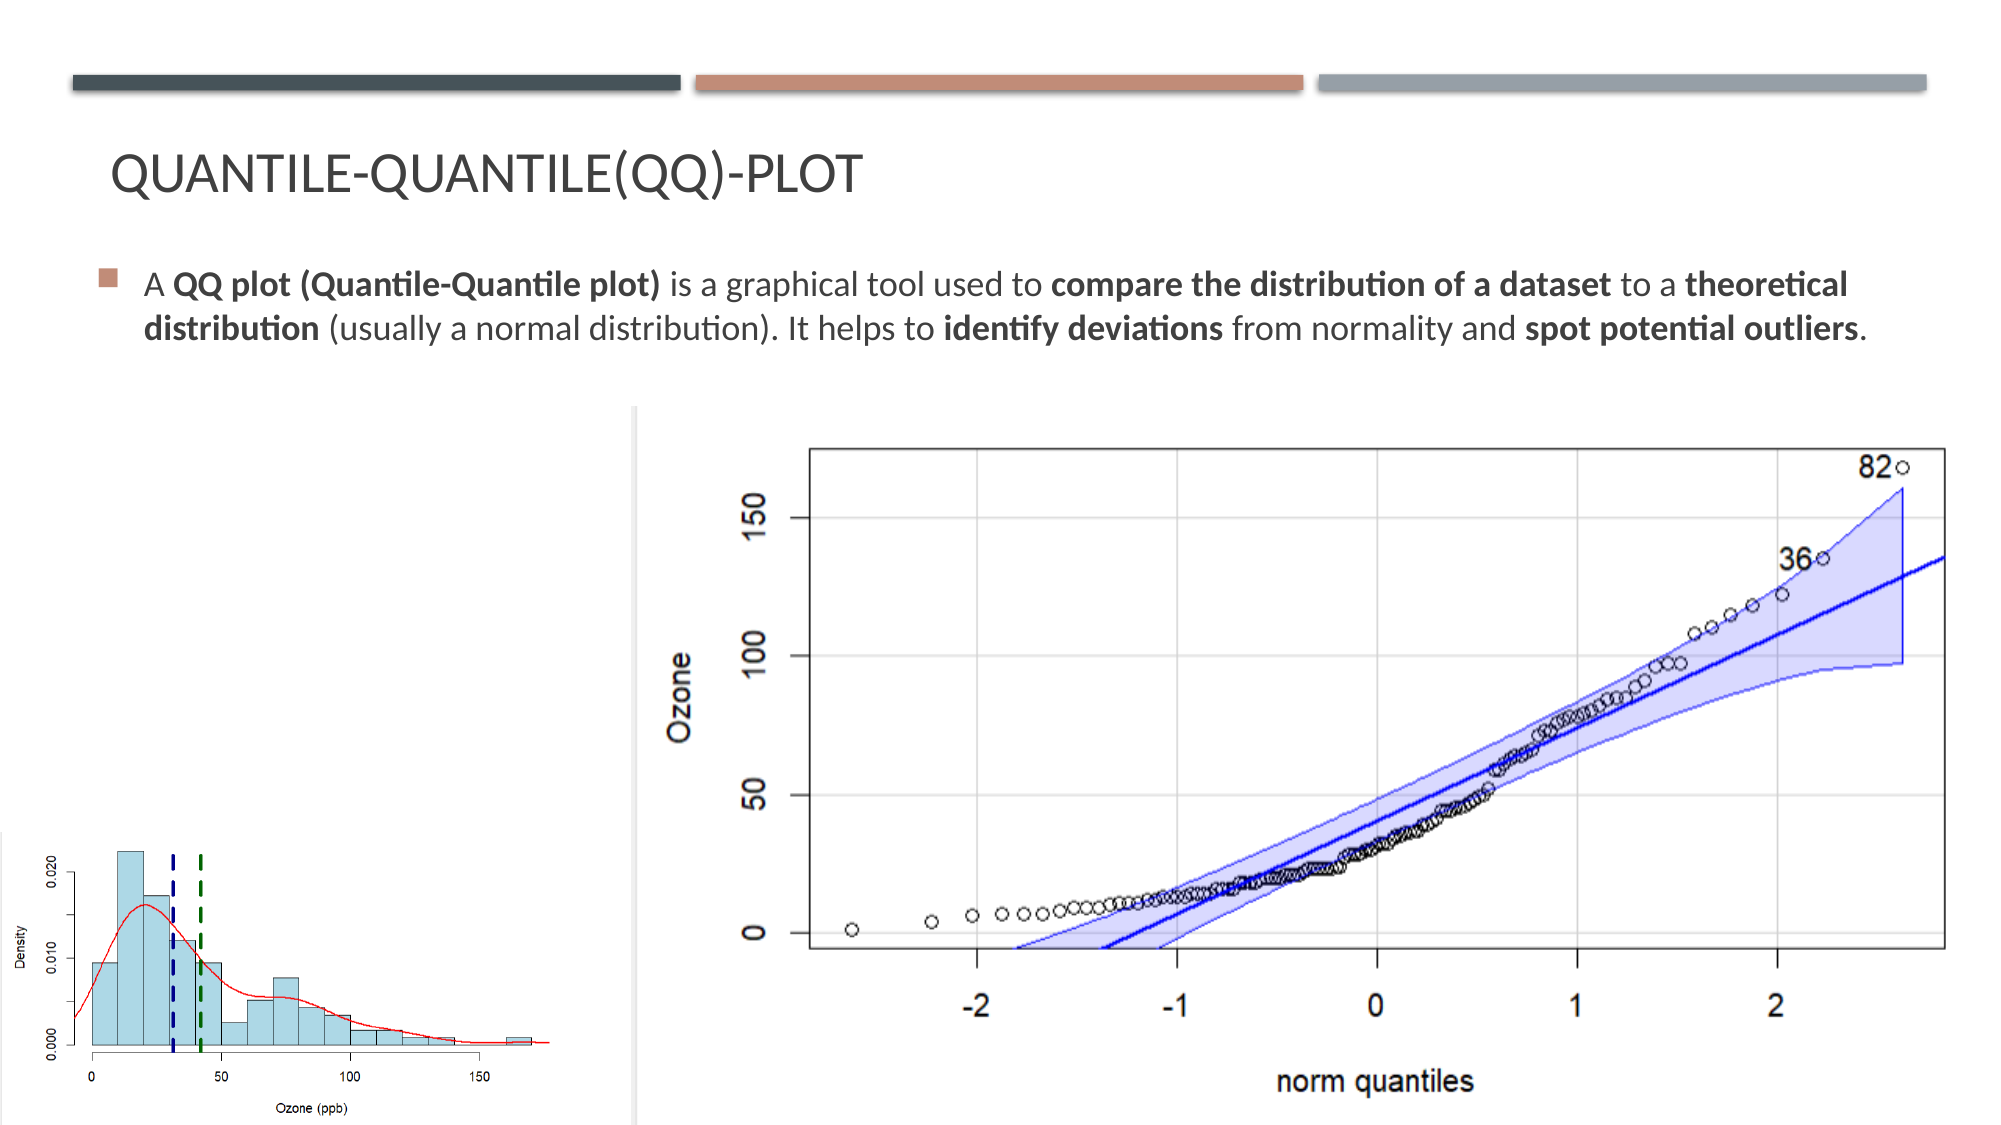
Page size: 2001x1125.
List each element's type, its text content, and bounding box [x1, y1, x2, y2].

title Quantile-quantile(qq)-plot [95, 115, 1905, 212]
picture [631, 405, 1961, 1125]
picture [0, 832, 558, 1125]
list A QQ plot (Quantile-Quantile plot) is a graphical tool used to compare the distribution of a dataset to a theoretical distribution (usually a normal distribution). It helps to identify deviations from normality and spot potential outliers. [80, 231, 1890, 377]
